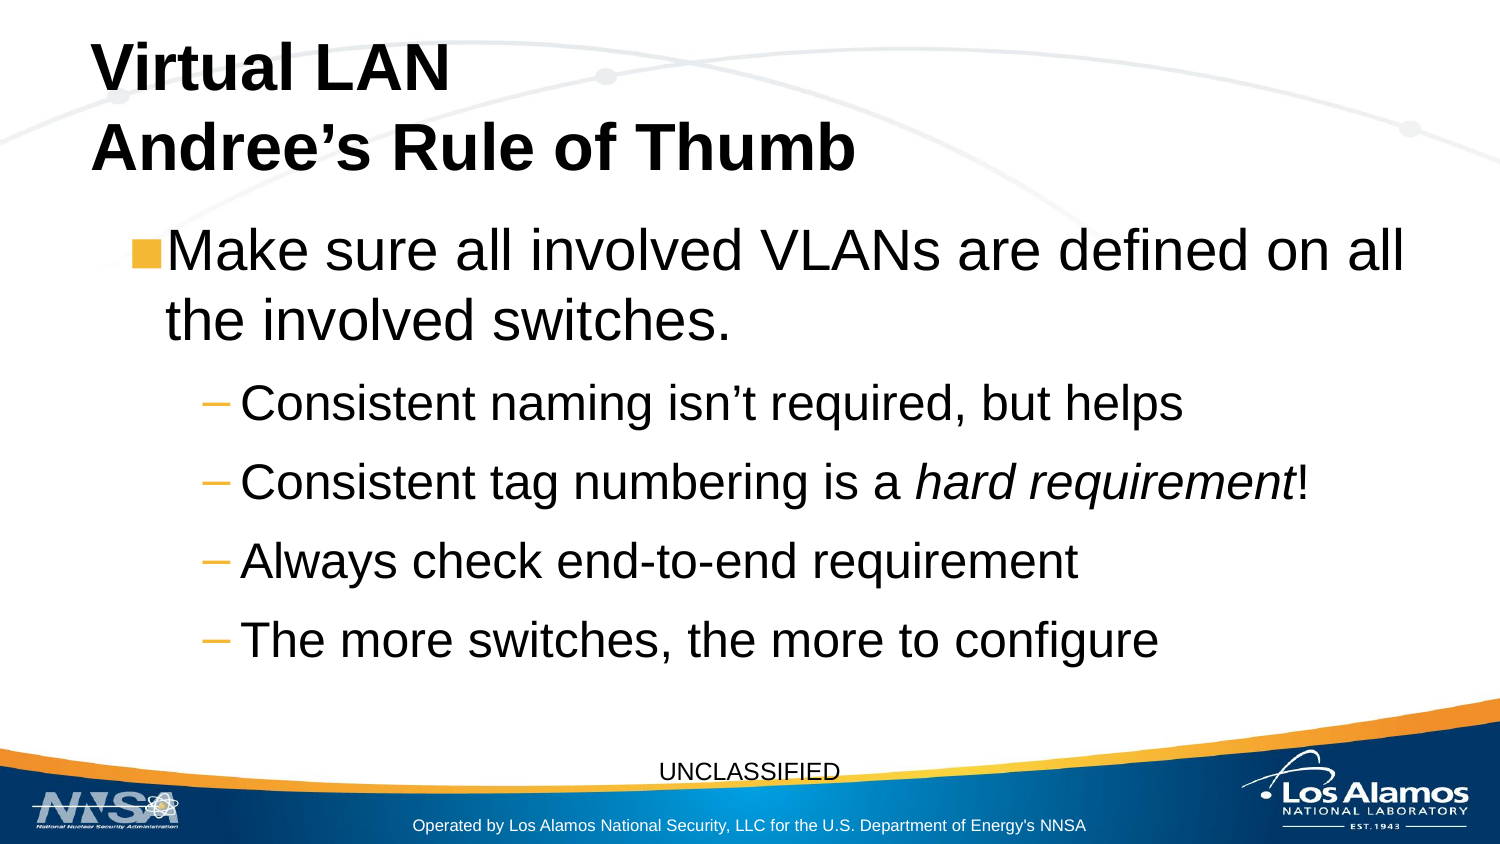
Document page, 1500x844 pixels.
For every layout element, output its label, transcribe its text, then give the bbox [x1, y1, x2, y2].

list Make sure all involved VLANs are defined on all the involved switches. Consistent naming isn’t required, but helps Consistent tag numbering is a hard requirement! Always check end-to-end requirement The more switches, the more to configure [75, 196, 1425, 748]
title Virtual LAN Andree’s Rule of Thumb [75, 33, 1425, 175]
picture [0, 0, 1500, 844]
